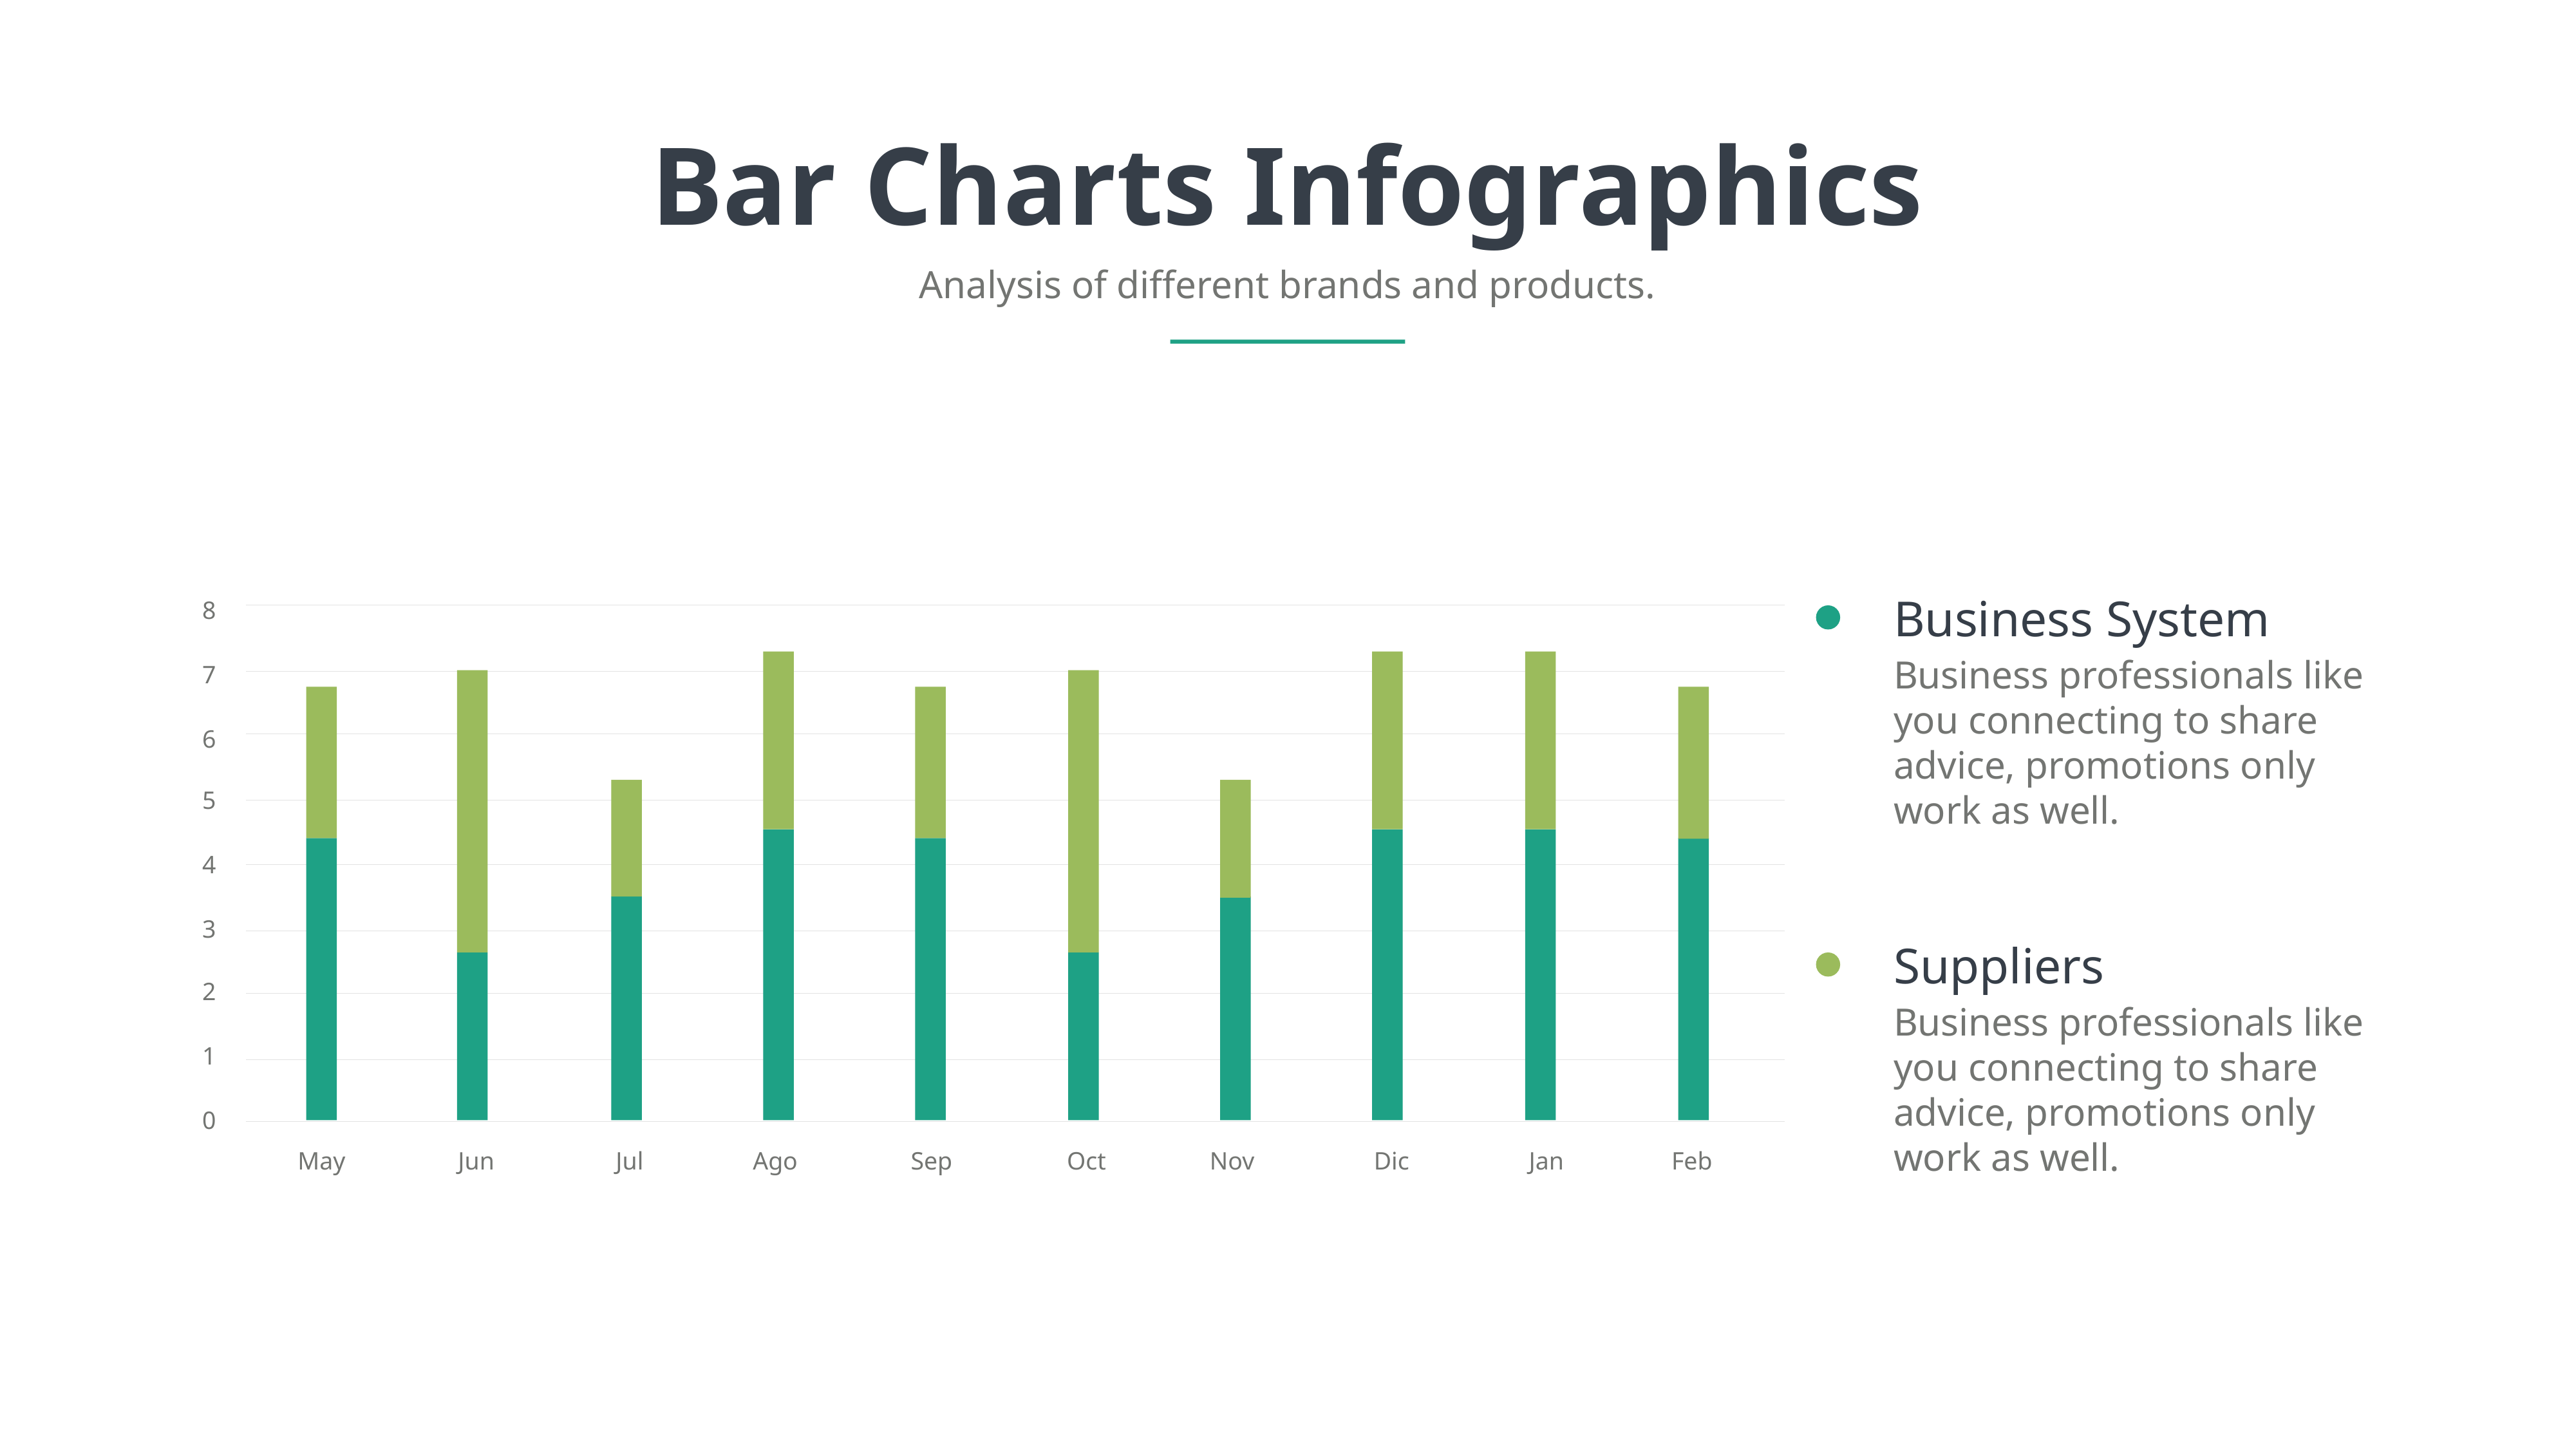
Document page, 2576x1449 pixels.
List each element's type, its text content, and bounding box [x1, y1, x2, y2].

text_box [762, 734, 794, 800]
text_box [1067, 953, 1100, 993]
text_box [610, 779, 643, 800]
text_box [456, 800, 488, 864]
text_box [1525, 994, 1556, 1059]
text_box [306, 686, 337, 734]
text_box [762, 865, 794, 931]
text_box [456, 931, 488, 953]
text_box Feb [1649, 1141, 1735, 1180]
text_box Nov [1189, 1141, 1275, 1180]
text_box [1678, 839, 1709, 864]
text_box [1678, 686, 1709, 734]
text_box 0 [139, 1101, 226, 1139]
text_box [762, 830, 794, 864]
text_box [1170, 339, 1406, 345]
text_box [1067, 865, 1100, 931]
text_box [1219, 994, 1252, 1059]
text_box [1067, 734, 1100, 800]
text_box [306, 994, 337, 1059]
text_box 3 [139, 909, 226, 948]
text_box Oct [1043, 1141, 1130, 1180]
text_box [762, 651, 794, 671]
text_box [1678, 1060, 1709, 1121]
text_box [1219, 865, 1252, 898]
text_box [306, 800, 337, 838]
text_box [1678, 800, 1709, 839]
text_box [306, 931, 337, 993]
text_box [306, 1060, 337, 1121]
text_box [914, 1060, 946, 1121]
text_box [610, 865, 643, 897]
text_box [914, 865, 946, 931]
text_box [914, 734, 946, 800]
text_box [1678, 931, 1709, 993]
text_box [1371, 830, 1404, 864]
text_box [306, 865, 337, 931]
text_box Bar Charts Infographics [641, 113, 1933, 252]
text_box [914, 931, 946, 993]
text_box Analysis of different brands and products. [825, 256, 1749, 311]
text_box [1525, 651, 1556, 671]
text_box [1525, 734, 1556, 800]
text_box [1816, 583, 2385, 1186]
text_box [1371, 931, 1404, 993]
text_box [914, 994, 946, 1059]
text_box [1525, 672, 1556, 734]
text_box [456, 1060, 488, 1121]
text_box [1525, 931, 1556, 993]
text_box 4 [139, 844, 226, 884]
text_box [456, 672, 488, 734]
text_box [610, 800, 643, 864]
text_box [1067, 931, 1100, 953]
text_box 7 [139, 654, 226, 693]
text_box [1525, 800, 1556, 830]
text_box [1525, 1060, 1556, 1121]
text_box [914, 800, 946, 838]
text_box [610, 994, 643, 1059]
text_box [1219, 779, 1252, 800]
text_box [1678, 865, 1709, 931]
text_box [456, 953, 488, 993]
text_box [762, 994, 794, 1059]
text_box [1371, 865, 1404, 931]
text_box [762, 1060, 794, 1121]
text_box 8 [139, 590, 226, 629]
text_box 6 [139, 719, 226, 758]
text_box [456, 734, 488, 800]
text_box [1678, 994, 1709, 1059]
text_box [610, 897, 643, 931]
text_box Jun [433, 1141, 520, 1180]
text_box [610, 1060, 643, 1121]
text_box Jan [1503, 1141, 1590, 1180]
text_box 1 [139, 1036, 226, 1075]
text_box [1067, 994, 1100, 1059]
text_box [1067, 1060, 1100, 1121]
text_box Ago [732, 1141, 818, 1180]
text_box [1219, 800, 1252, 864]
text_box Dic [1348, 1141, 1435, 1180]
text_box [914, 838, 946, 864]
text_box [1678, 734, 1709, 800]
text_box [1371, 672, 1404, 734]
text_box Jul [587, 1141, 673, 1180]
text_box [762, 931, 794, 993]
text_box [914, 686, 946, 734]
text_box 2 [139, 972, 226, 1010]
text_box [1371, 651, 1404, 671]
text_box [1371, 734, 1404, 800]
text_box [1219, 1060, 1252, 1121]
text_box May [278, 1141, 365, 1180]
text_box [762, 672, 794, 734]
text_box [306, 838, 337, 864]
text_box [456, 994, 488, 1059]
text_box [306, 734, 337, 800]
text_box [456, 865, 488, 931]
text_box [1525, 830, 1556, 864]
text_box [1371, 994, 1404, 1059]
text_box [1371, 800, 1404, 830]
text_box [610, 931, 643, 993]
text_box [1067, 672, 1100, 734]
text_box [1067, 800, 1100, 864]
text_box [762, 800, 794, 830]
text_box Sep [888, 1141, 975, 1180]
text_box 5 [139, 780, 226, 819]
text_box [1219, 898, 1252, 931]
text_box [1525, 865, 1556, 931]
text_box [1371, 1060, 1404, 1121]
text_box [1219, 931, 1252, 993]
